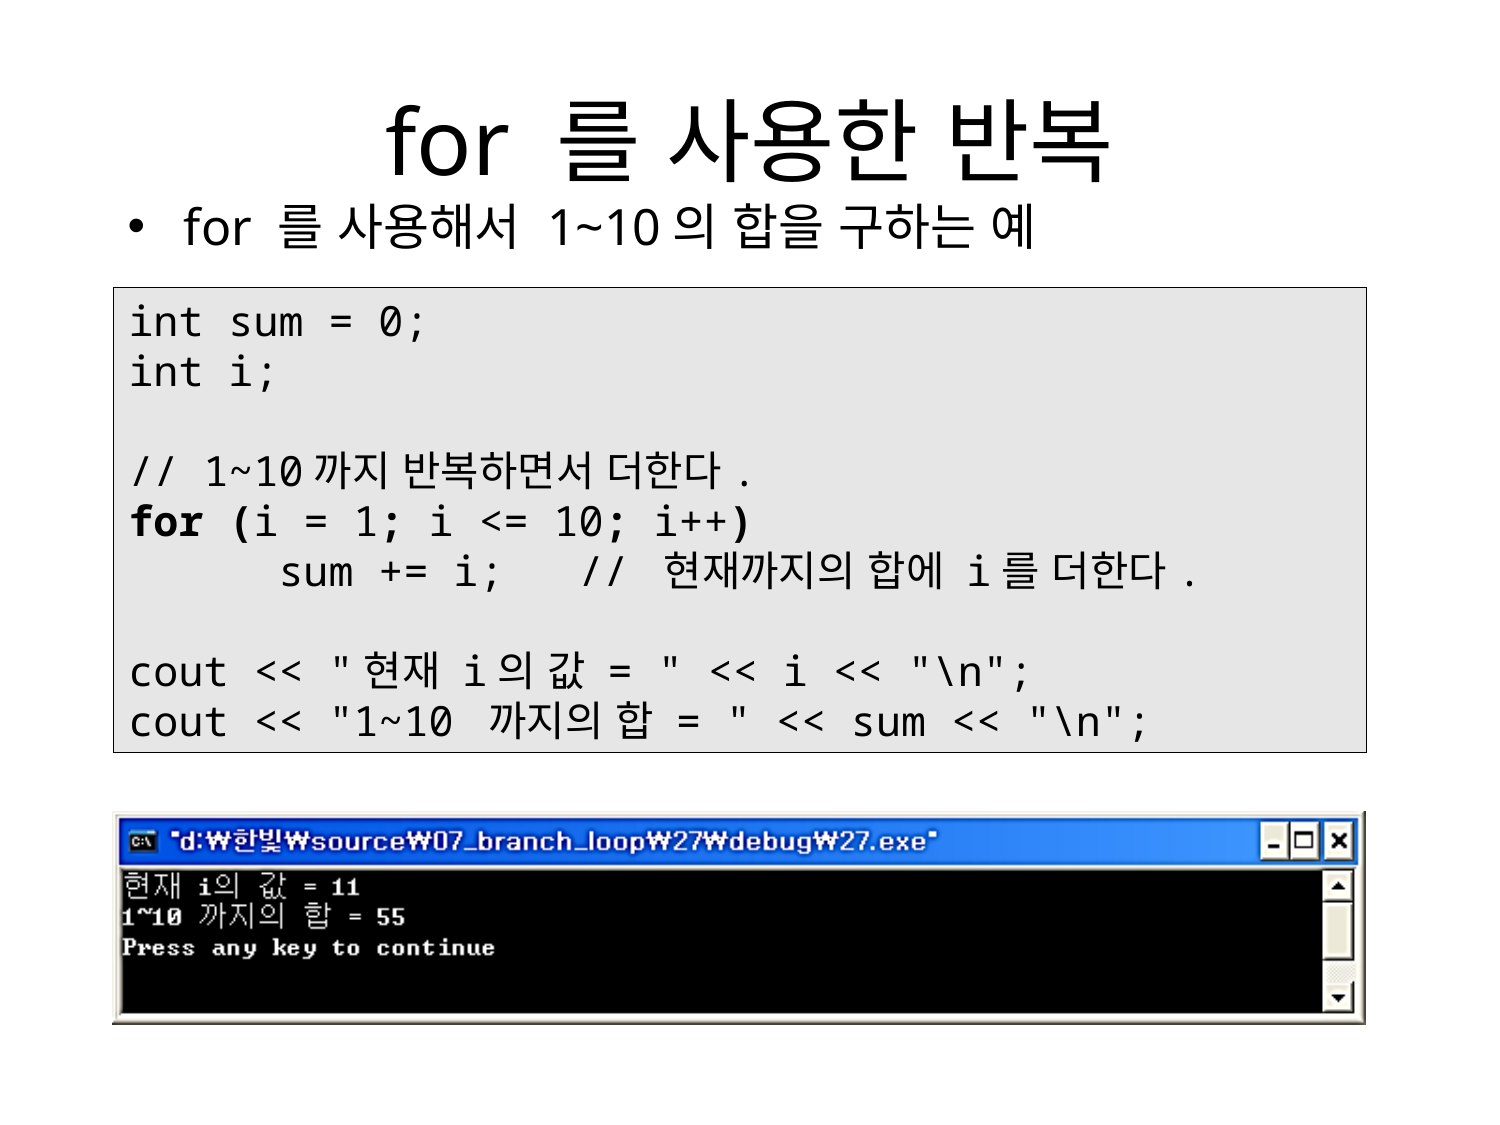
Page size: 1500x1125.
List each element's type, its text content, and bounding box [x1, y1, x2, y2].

list for 를 사용해서 1~10의 합을 구하는 예 실행 결과 [112, 187, 1388, 1025]
title for 를 사용한 반복 [75, 45, 1425, 233]
text_box int sum = 0; int i; // 1~10까지 반복하면서 더한다. for (i = 1; i <= 10; i++) sum += i; // 현재까지의 합에 i를 더한다. cout << "현재 i의 값 = " << i << "\n"; cout << "1~10 까지의 합 = " << sum << "\n"; [113, 287, 1366, 753]
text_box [111, 811, 1367, 1026]
